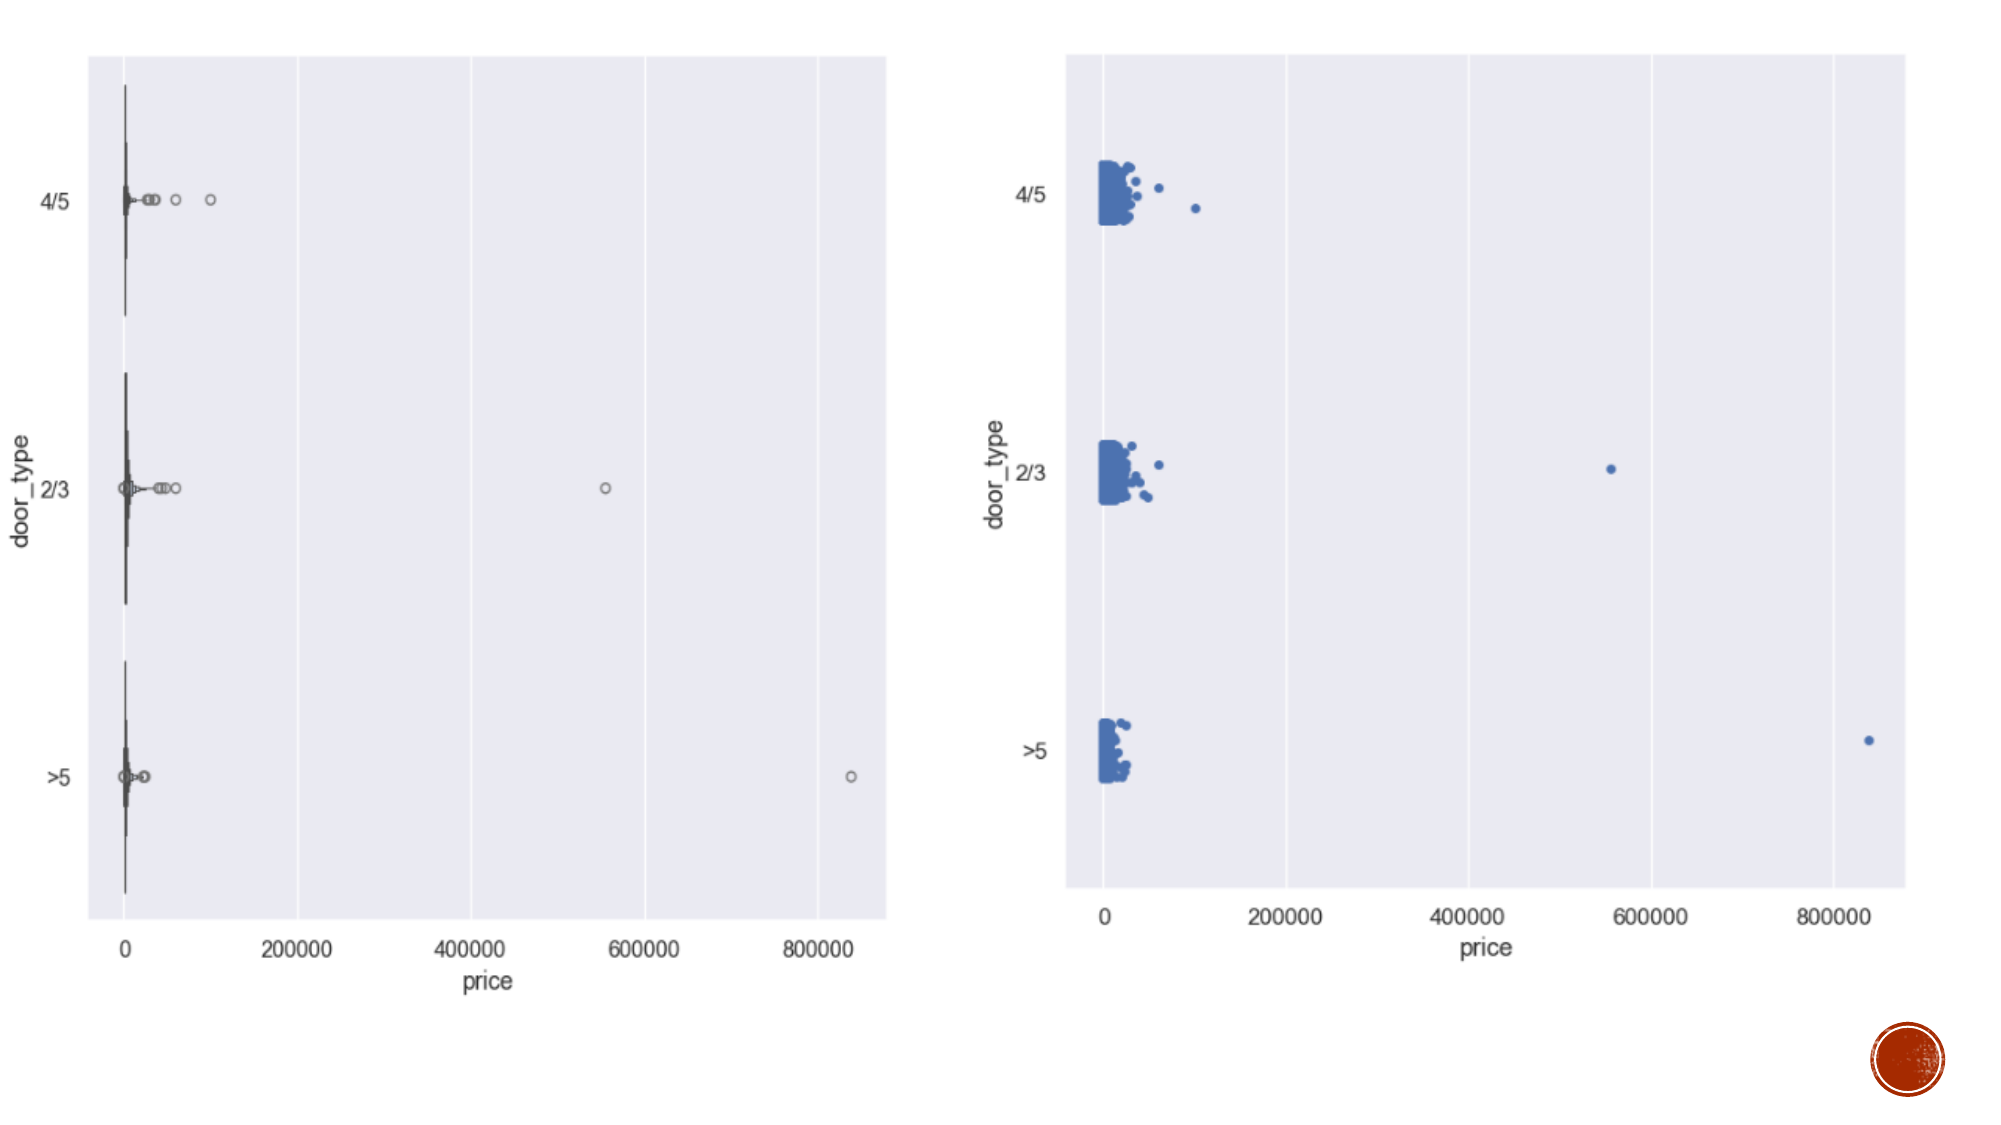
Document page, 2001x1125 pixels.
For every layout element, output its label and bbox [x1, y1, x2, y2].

picture [973, 46, 1911, 969]
picture [0, 46, 893, 1000]
